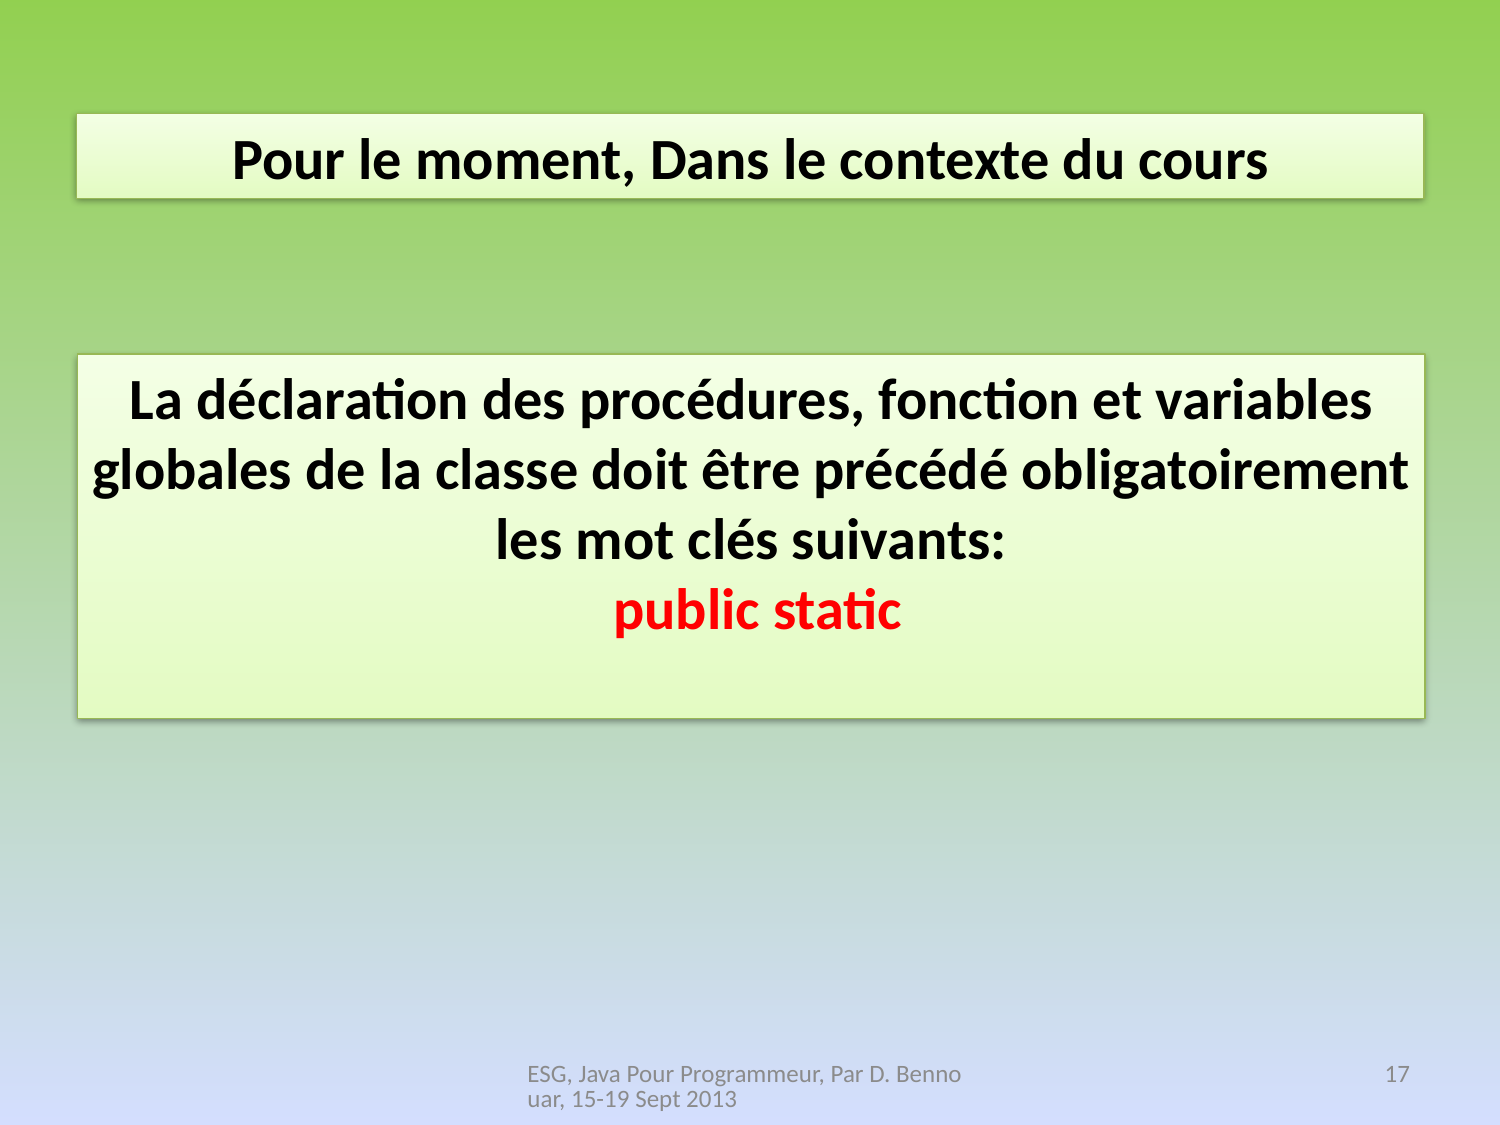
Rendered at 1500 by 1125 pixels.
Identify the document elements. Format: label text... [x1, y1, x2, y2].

text_box Pour le moment, Dans le contexte du cours [76, 113, 1425, 199]
slide_number 17 [1074, 1042, 1425, 1103]
text_box La déclaration des procédures, fonction et variables globales de la classe doit être précédé obligatoirement les mot clés suivants: public static [77, 353, 1426, 719]
footer ESG, Java Pour Programmeur, Par D. Bennouar, 15-19 Sept 2013 [512, 1042, 988, 1103]
